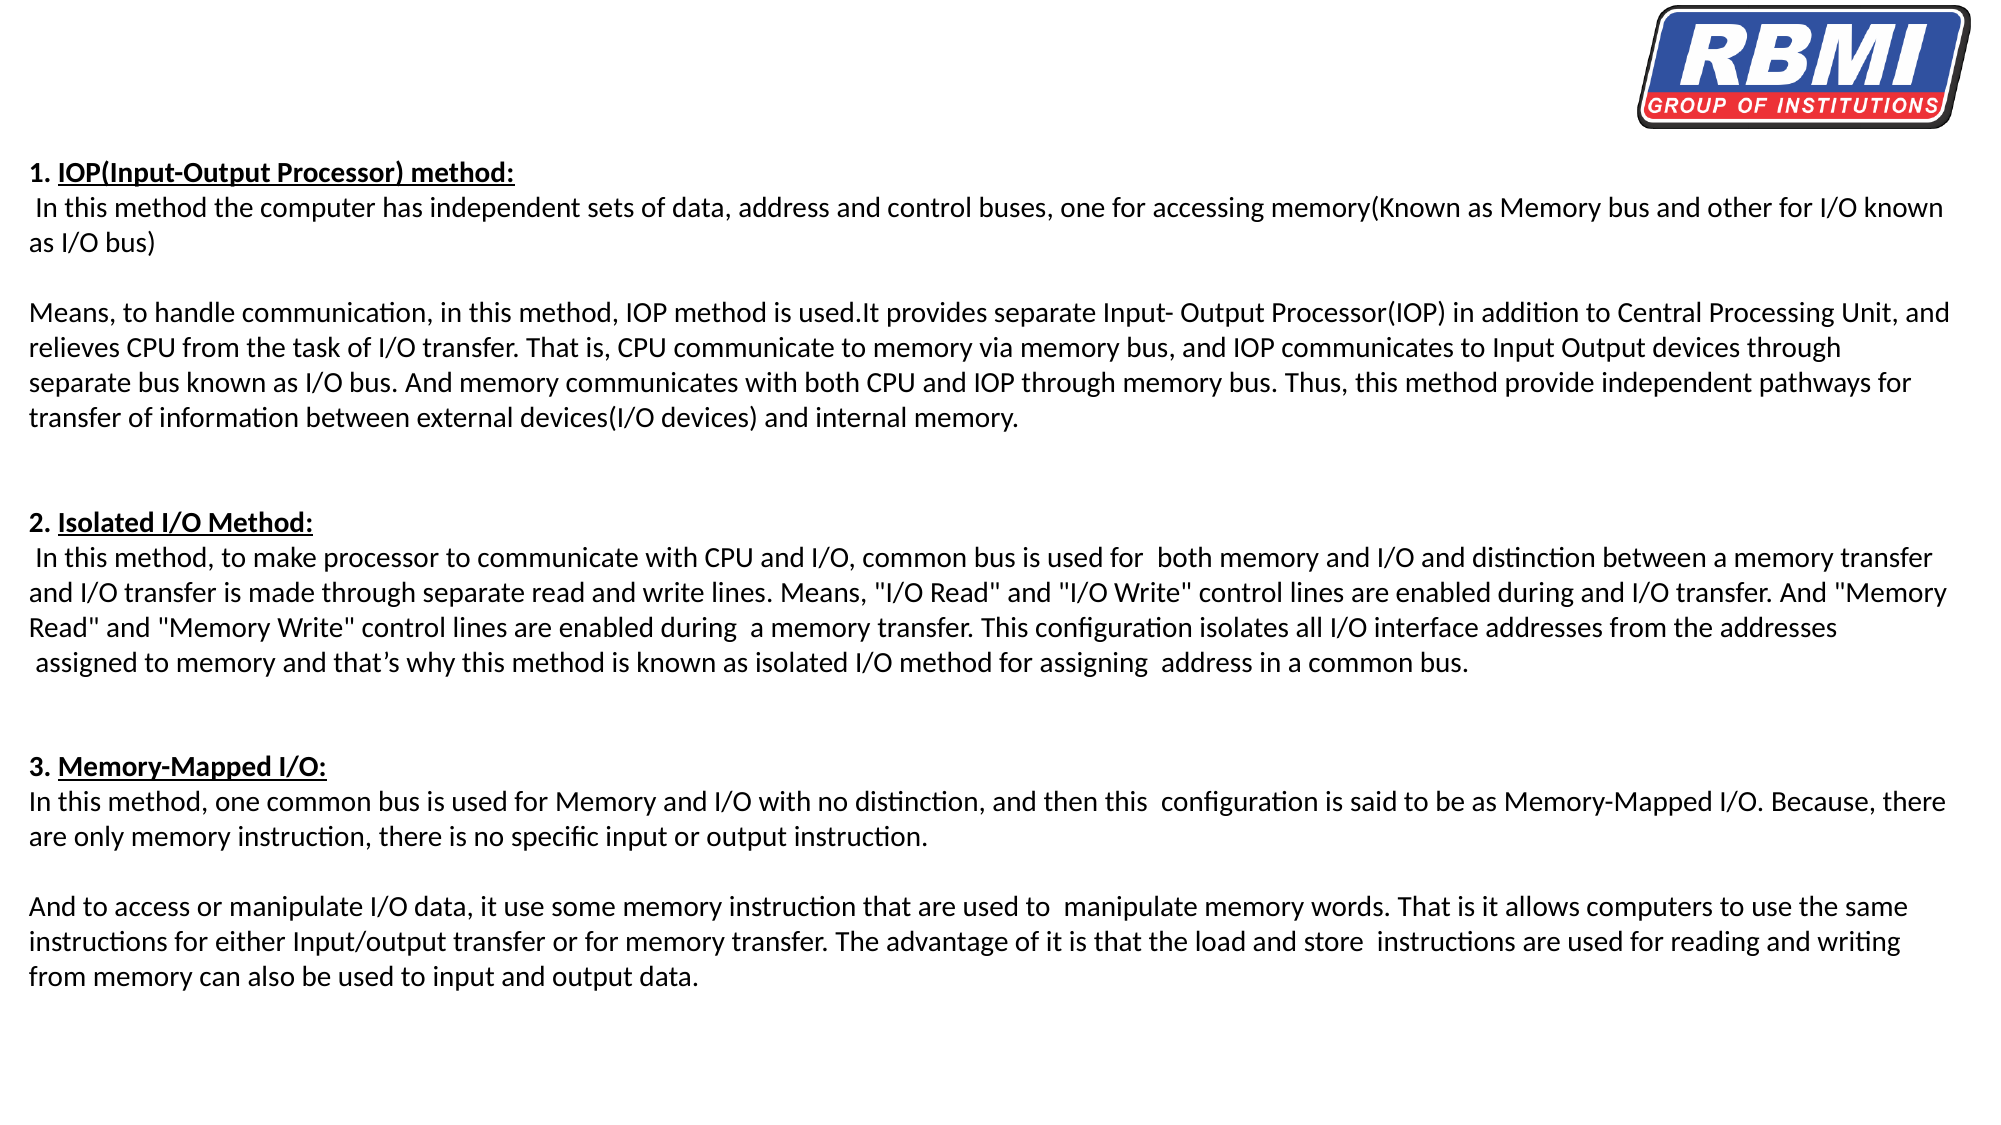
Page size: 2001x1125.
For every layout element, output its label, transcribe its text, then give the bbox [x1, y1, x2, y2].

text_box 1. IOP(Input-Output Processor) method: In this method the computer has independent sets of data, address and control buses, one for accessing memory(Known as Memory bus and other for I/O known as I/O bus) Means, to handle communication, in this method, IOP method is used.It provides separate Input- Output Processor(IOP) in addition to Central Processing Unit, and relieves CPU from the task of I/O transfer. That is, CPU communicate to memory via memory bus, and IOP communicates to Input Output devices through separate bus known as I/O bus. And memory communicates with both CPU and IOP through memory bus. Thus, this method provide independent pathways for transfer of information between external devices(I/O devices) and internal memory. 2. Isolated I/O Method: In this method, to make processor to communicate with CPU and I/O, common bus is used for both memory and I/O and distinction between a memory transfer and I/O transfer is made through separate read and write lines. Means, "I/O Read" and "I/O Write" control lines are enabled during and I/O transfer. And "Memory Read" and "Memory Write" control lines are enabled during a memory transfer. This configuration isolates all I/O interface addresses from the addresses assigned to memory and that’s why this method is known as isolated I/O method for assigning address in a common bus. 3. Memory-Mapped I/O: In this method, one common bus is used for Memory and I/O with no distinction, and then this configuration is said to be as Memory-Mapped I/O. Because, there are only memory instruction, there is no specific input or output instruction. And to access or manipulate I/O data, it use some memory instruction that are used to manipulate memory words. That is it allows computers to use the same instructions for either Input/output transfer or for memory transfer. The advantage of it is that the load and store instructions are used for reading and writing from memory can also be used to input and output data. [28, 153, 1950, 993]
picture [1637, 5, 1971, 129]
